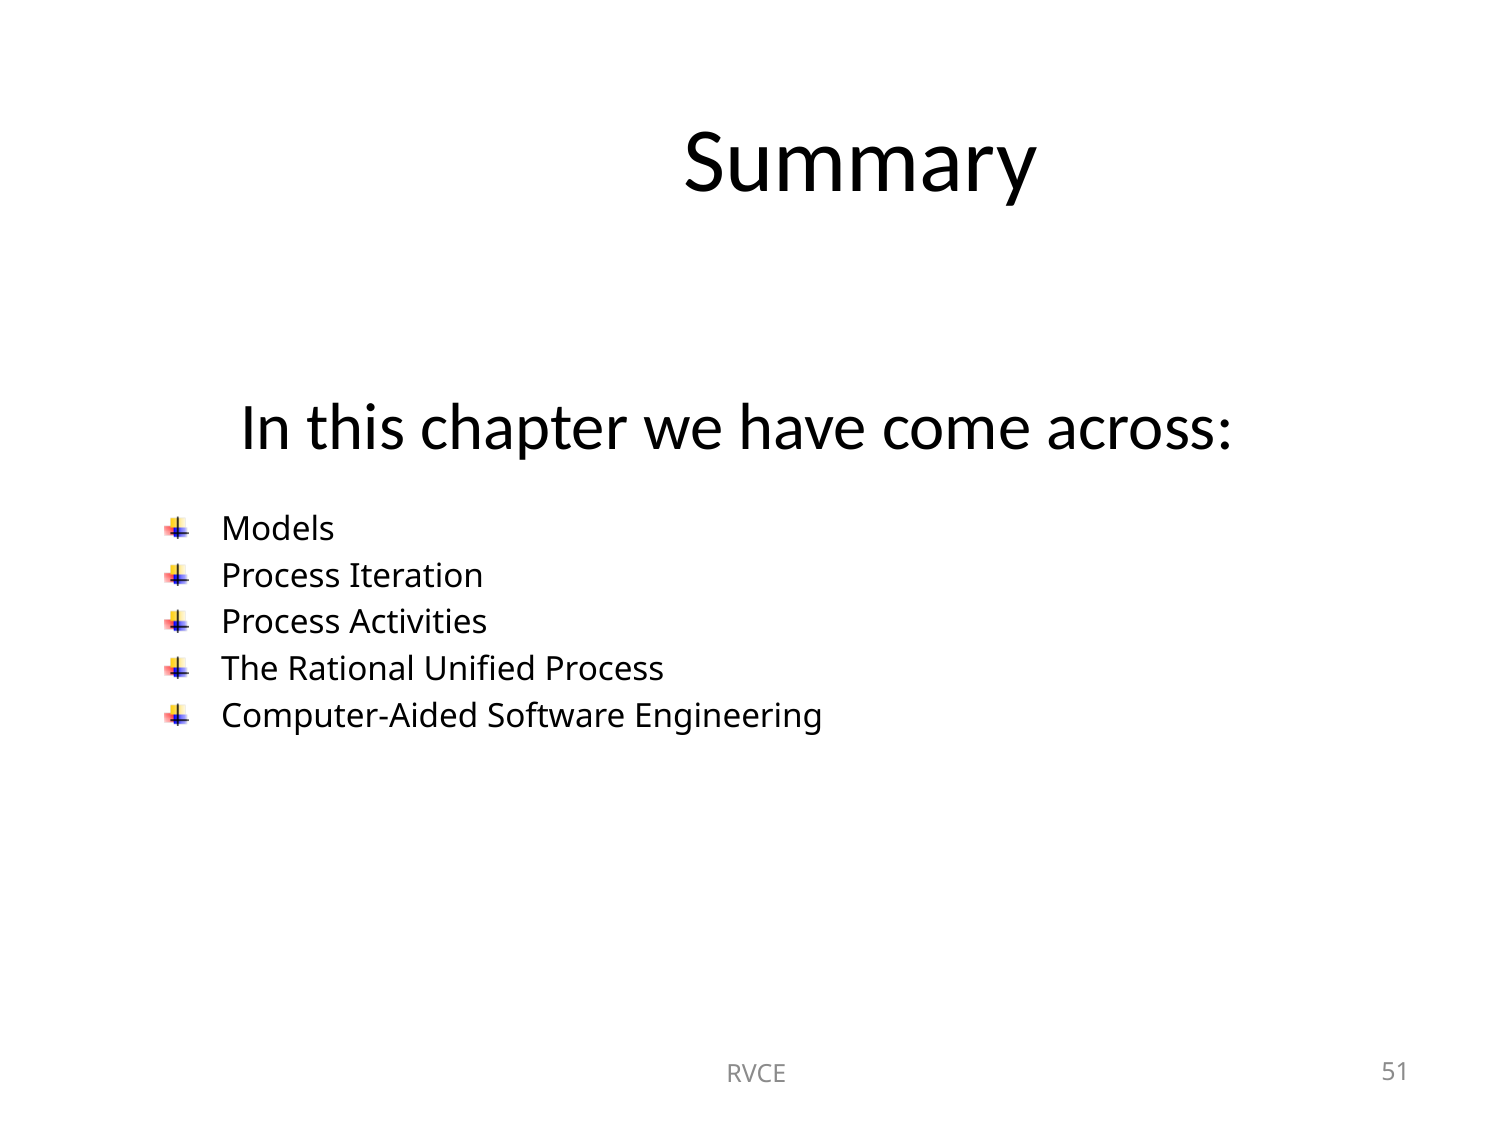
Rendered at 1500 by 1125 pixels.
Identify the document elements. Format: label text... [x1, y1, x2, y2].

picture [164, 608, 189, 633]
picture [164, 702, 189, 726]
picture [164, 562, 189, 586]
title Summary [221, 35, 1500, 275]
text_box Models Process Iteration Process Activities The Rational Unified Process Computer-Aided Software Engineering [149, 500, 1263, 925]
picture [164, 655, 189, 679]
footer RVCE [512, 1042, 988, 1103]
picture [164, 515, 189, 539]
list In this chapter we have come across: [225, 375, 1500, 488]
slide_number 51 [1074, 1042, 1425, 1103]
